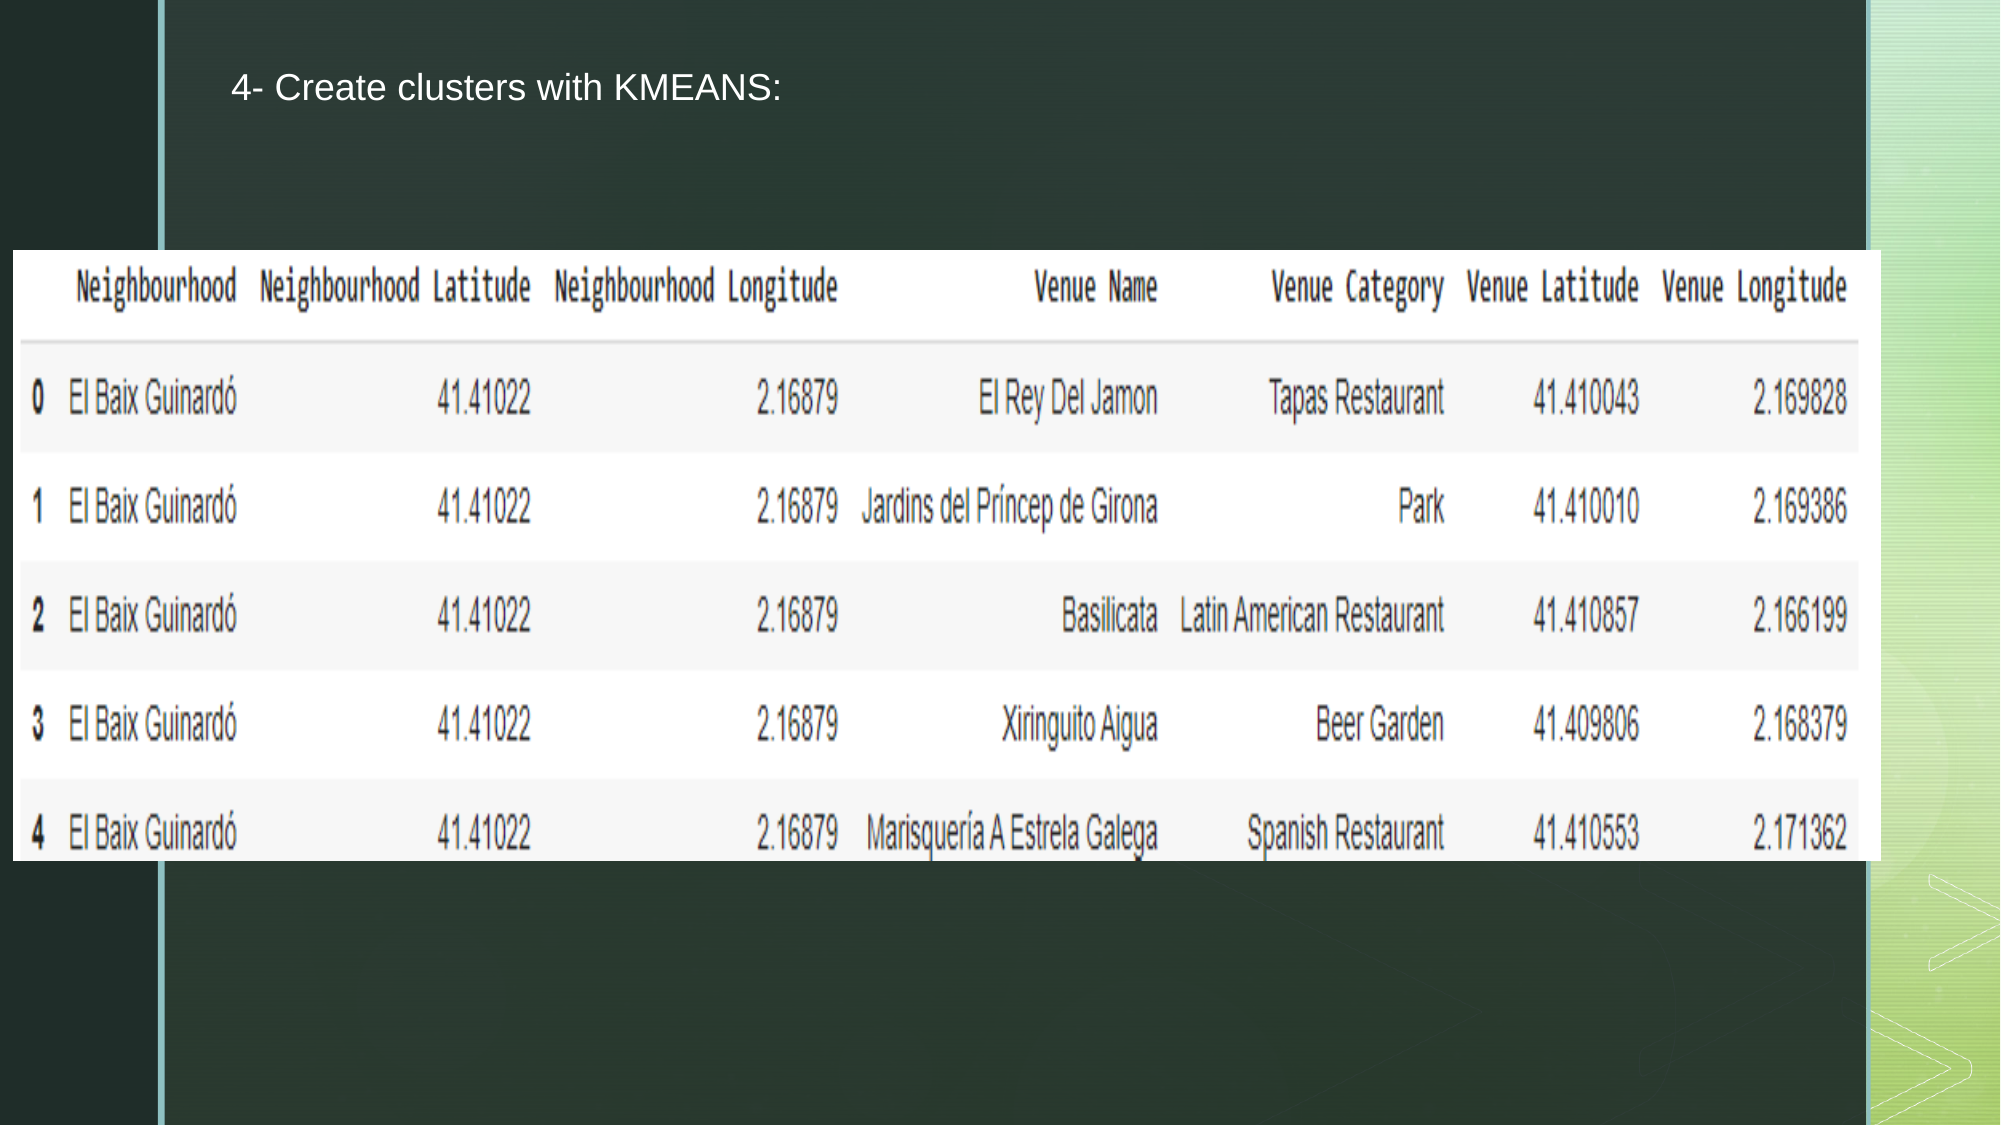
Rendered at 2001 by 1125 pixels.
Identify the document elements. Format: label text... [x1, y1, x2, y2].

text_box 4- Create clusters with KMEANS: [216, 55, 1225, 116]
picture [12, 0, 2001, 1125]
